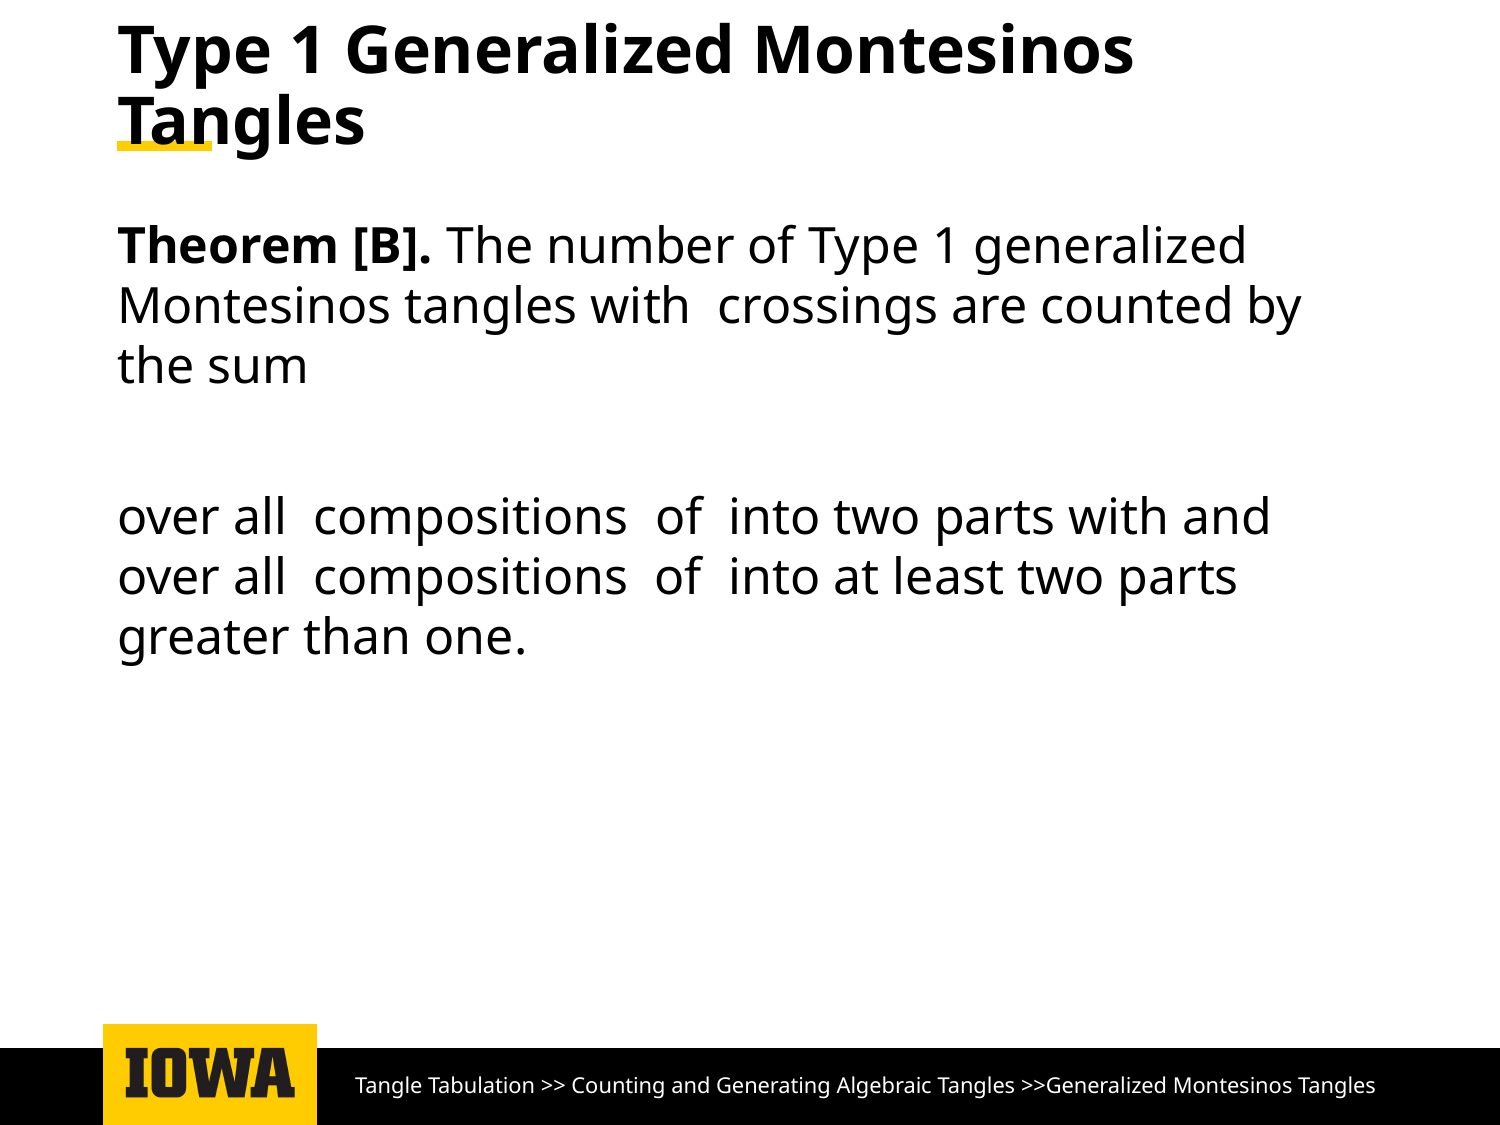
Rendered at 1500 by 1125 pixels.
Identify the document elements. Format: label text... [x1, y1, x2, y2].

title Type 1 Generalized Montesinos Tangles [117, 16, 1383, 159]
picture [103, 1024, 317, 1125]
footer Tangle Tabulation >> Counting and Generating Algebraic Tangles >>Generalized Montesinos Tangles [340, 1056, 1409, 1117]
